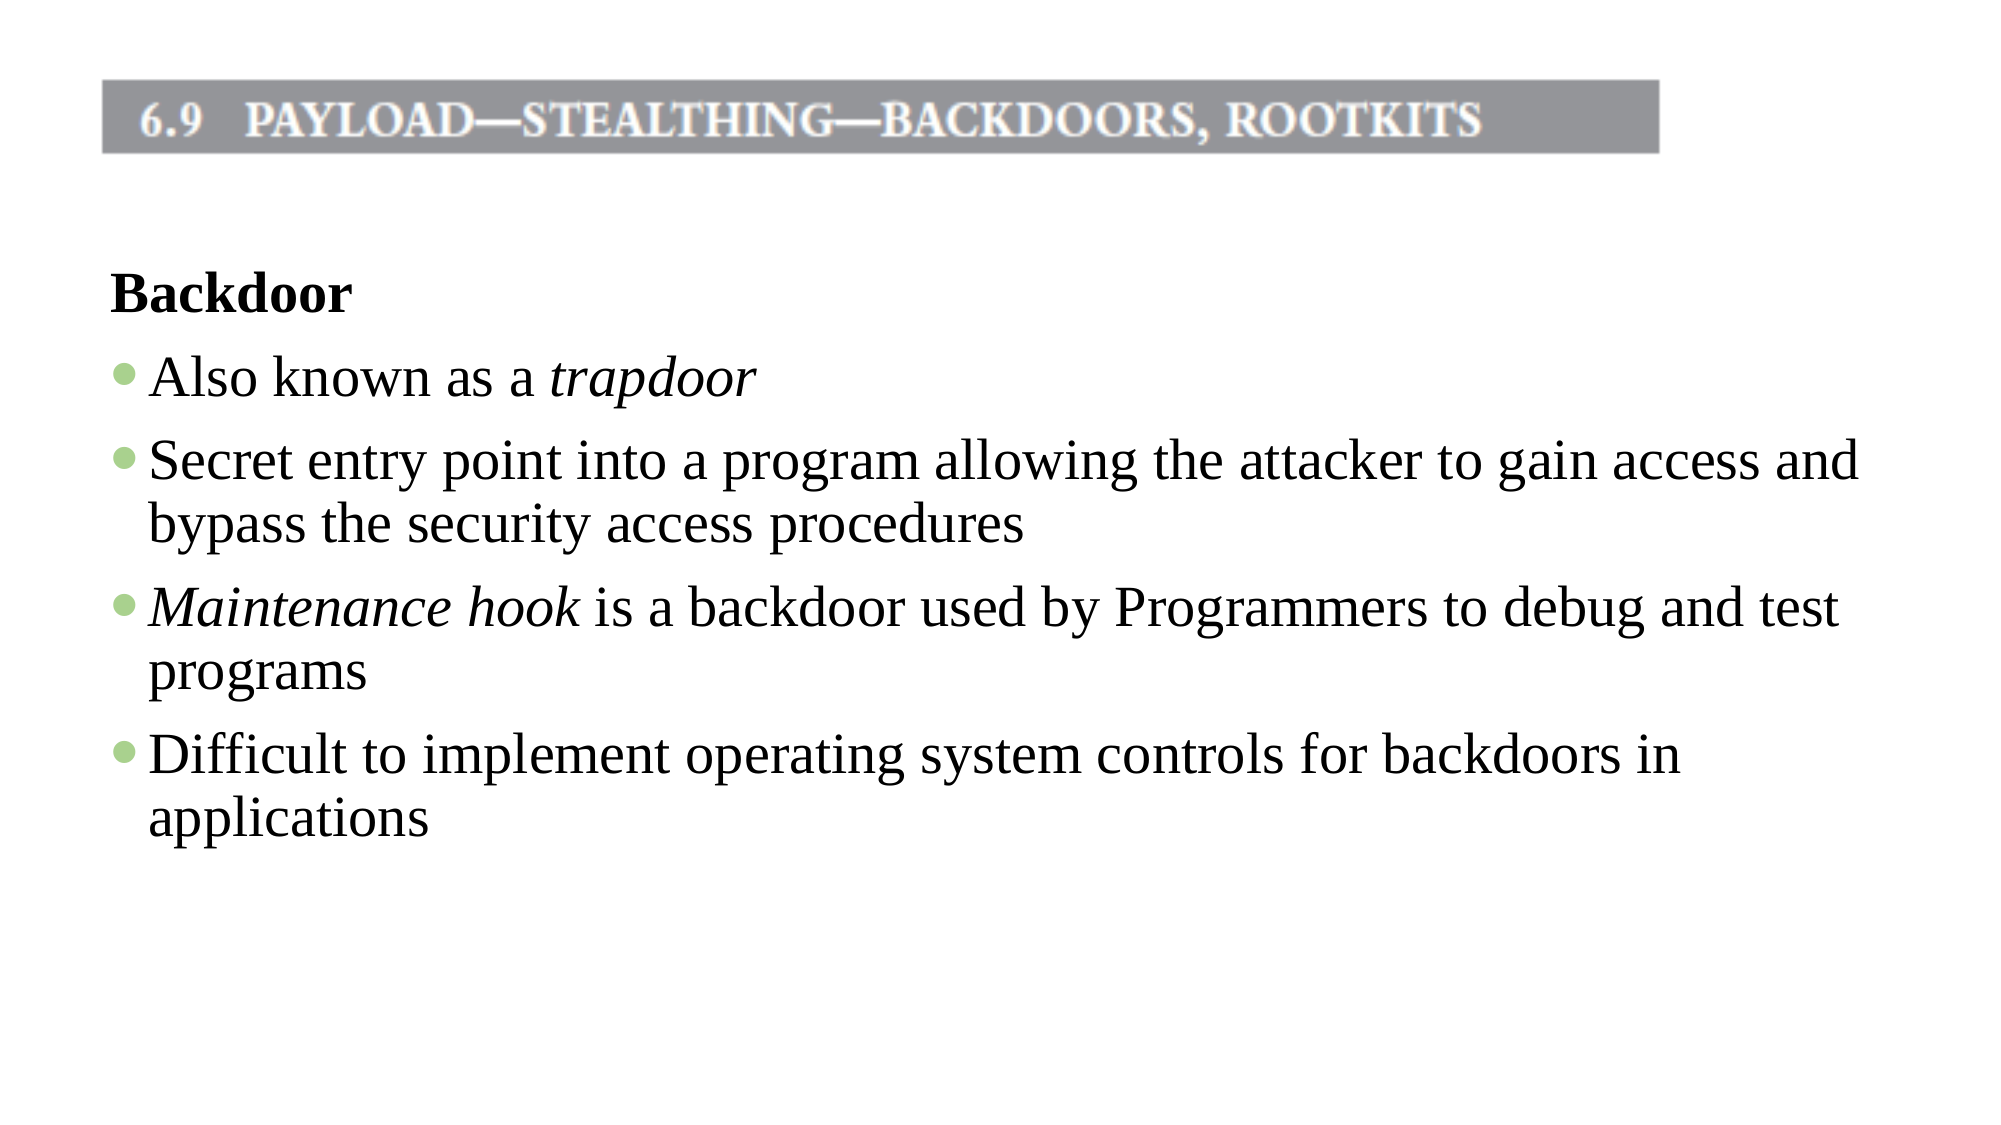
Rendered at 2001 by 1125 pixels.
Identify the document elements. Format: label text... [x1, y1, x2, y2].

list Backdoor Also known as a trapdoor Secret entry point into a program allowing the attacker to gain access and bypass the security access procedures Maintenance hook is a backdoor used by Programmers to debug and test programs Difficult to implement operating system controls for backdoors in applications [95, 254, 1909, 1006]
picture [61, 44, 1725, 194]
